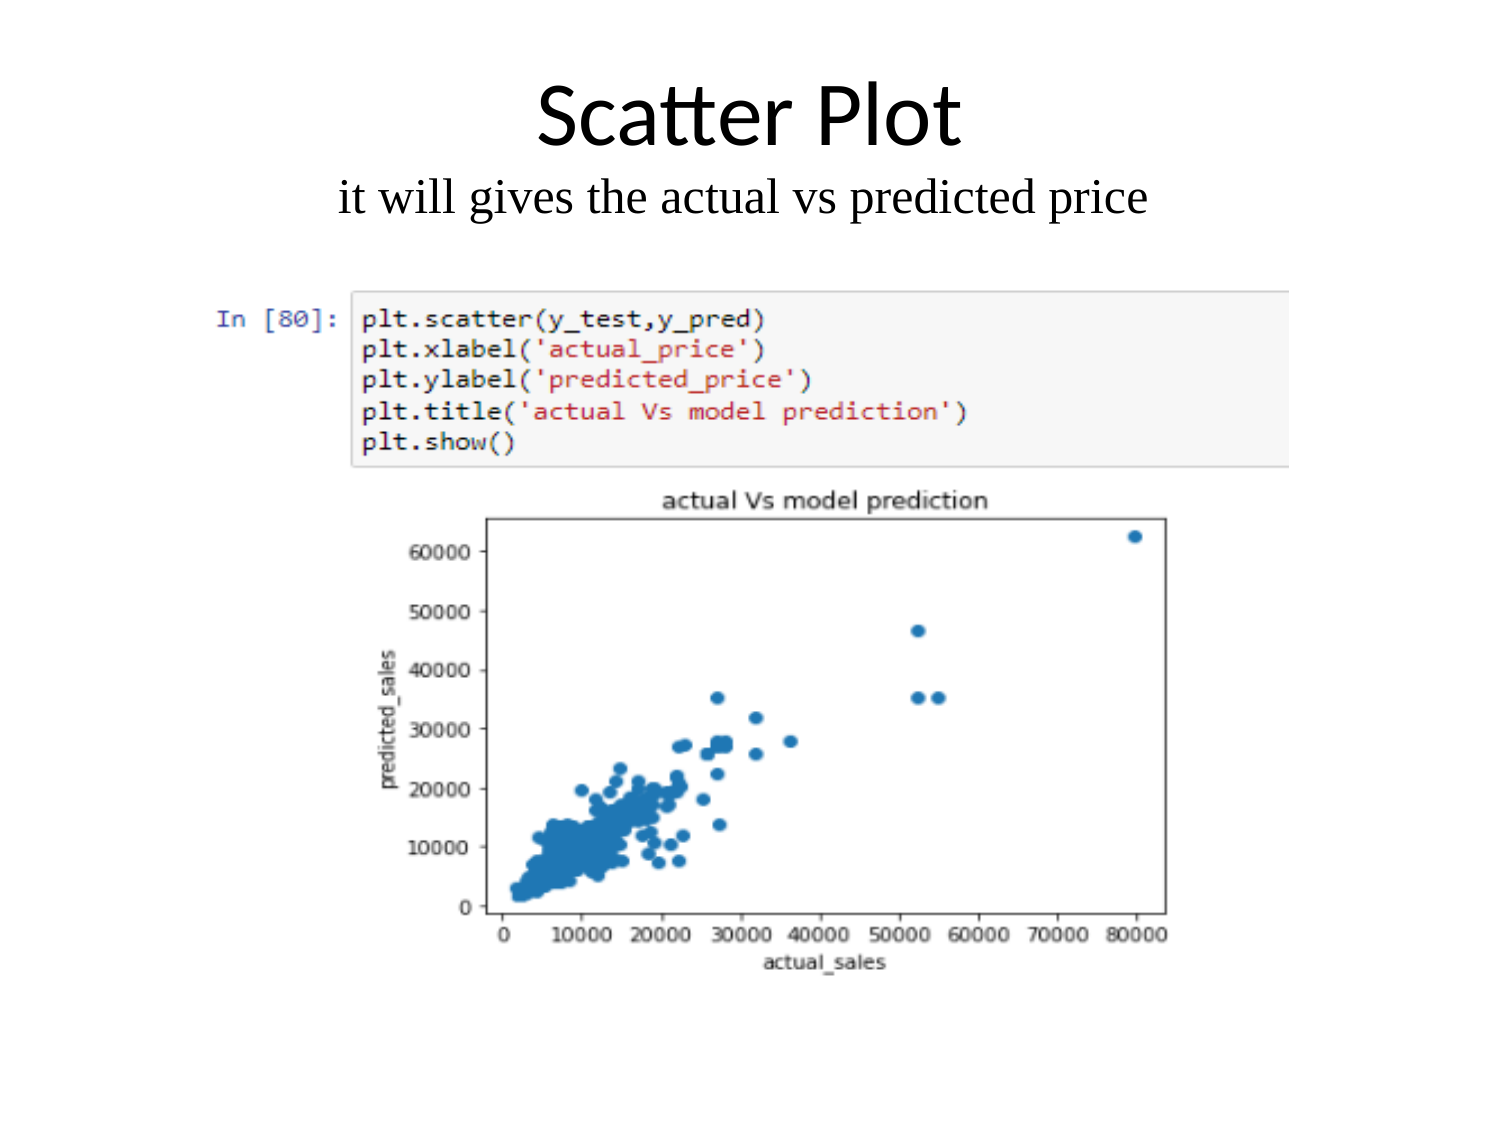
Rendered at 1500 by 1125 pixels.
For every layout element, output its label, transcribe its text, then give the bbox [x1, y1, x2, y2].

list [187, 280, 1290, 997]
title Scatter Plot it will gives the actual vs predicted price [75, 45, 1425, 233]
